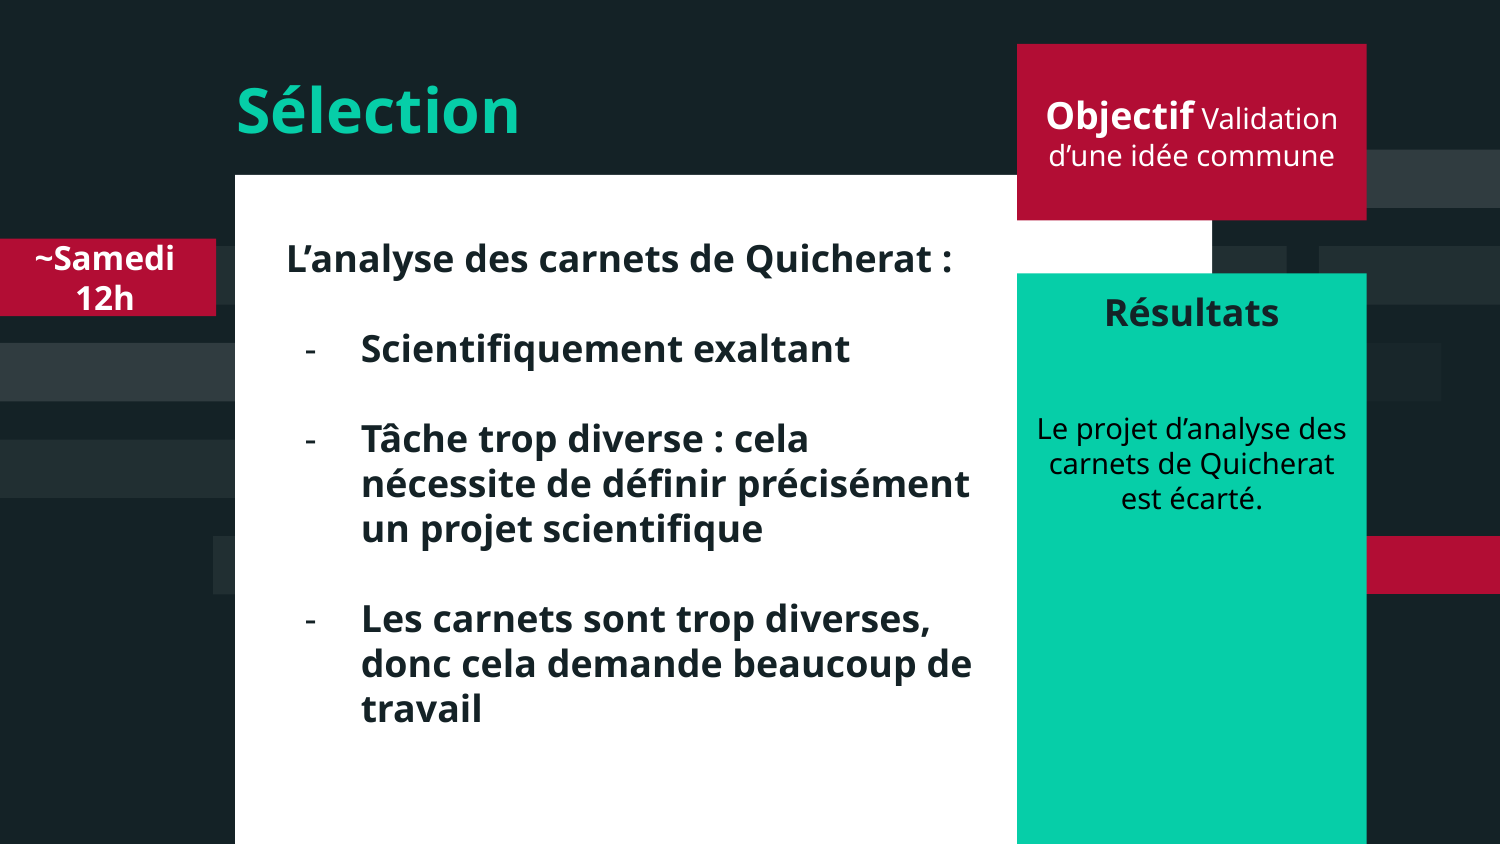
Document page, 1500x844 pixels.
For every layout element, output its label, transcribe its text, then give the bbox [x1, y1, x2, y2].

text_box [235, 174, 1213, 844]
title Sélection [221, 56, 1017, 166]
text_box L’analyse des carnets de Quicherat : Scientifiquement exaltant Tâche trop diverse : cela nécessite de définir précisément un projet scientifique Les carnets sont trop diverses, donc cela demande beaucoup de travail [270, 220, 1005, 833]
text_box Objectif Validation d’une idée commune [1017, 43, 1367, 221]
text_box Résultats Le projet d’analyse des carnets de Quicherat est écarté. [1017, 273, 1367, 844]
title ~Samedi 12h [0, 238, 217, 317]
